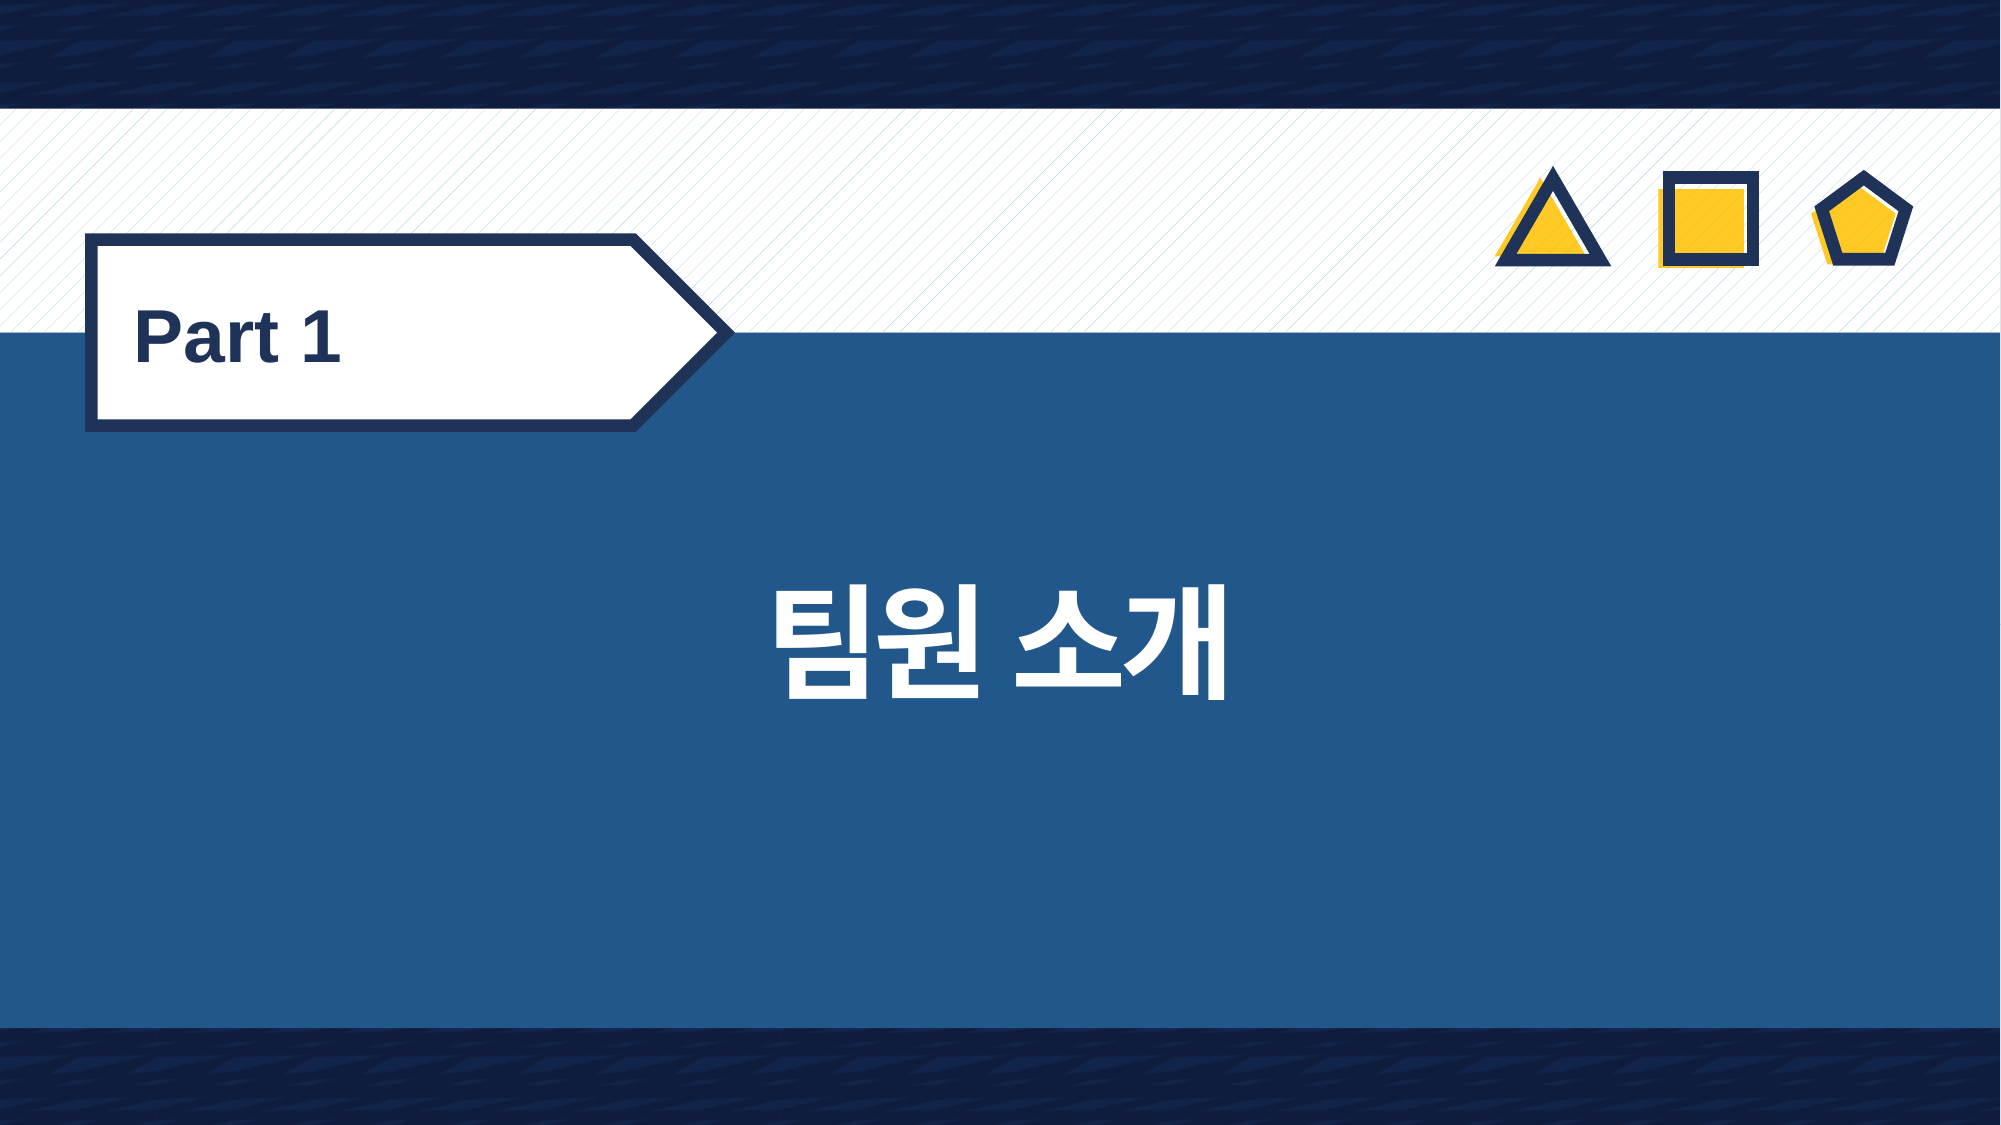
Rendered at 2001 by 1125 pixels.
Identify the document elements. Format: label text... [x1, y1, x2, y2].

text_box 팀원 소개 [750, 556, 1250, 722]
text_box [0, 334, 2000, 1029]
text_box [0, 108, 2000, 334]
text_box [91, 239, 727, 426]
picture [0, 0, 2001, 1125]
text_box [1494, 177, 1906, 268]
